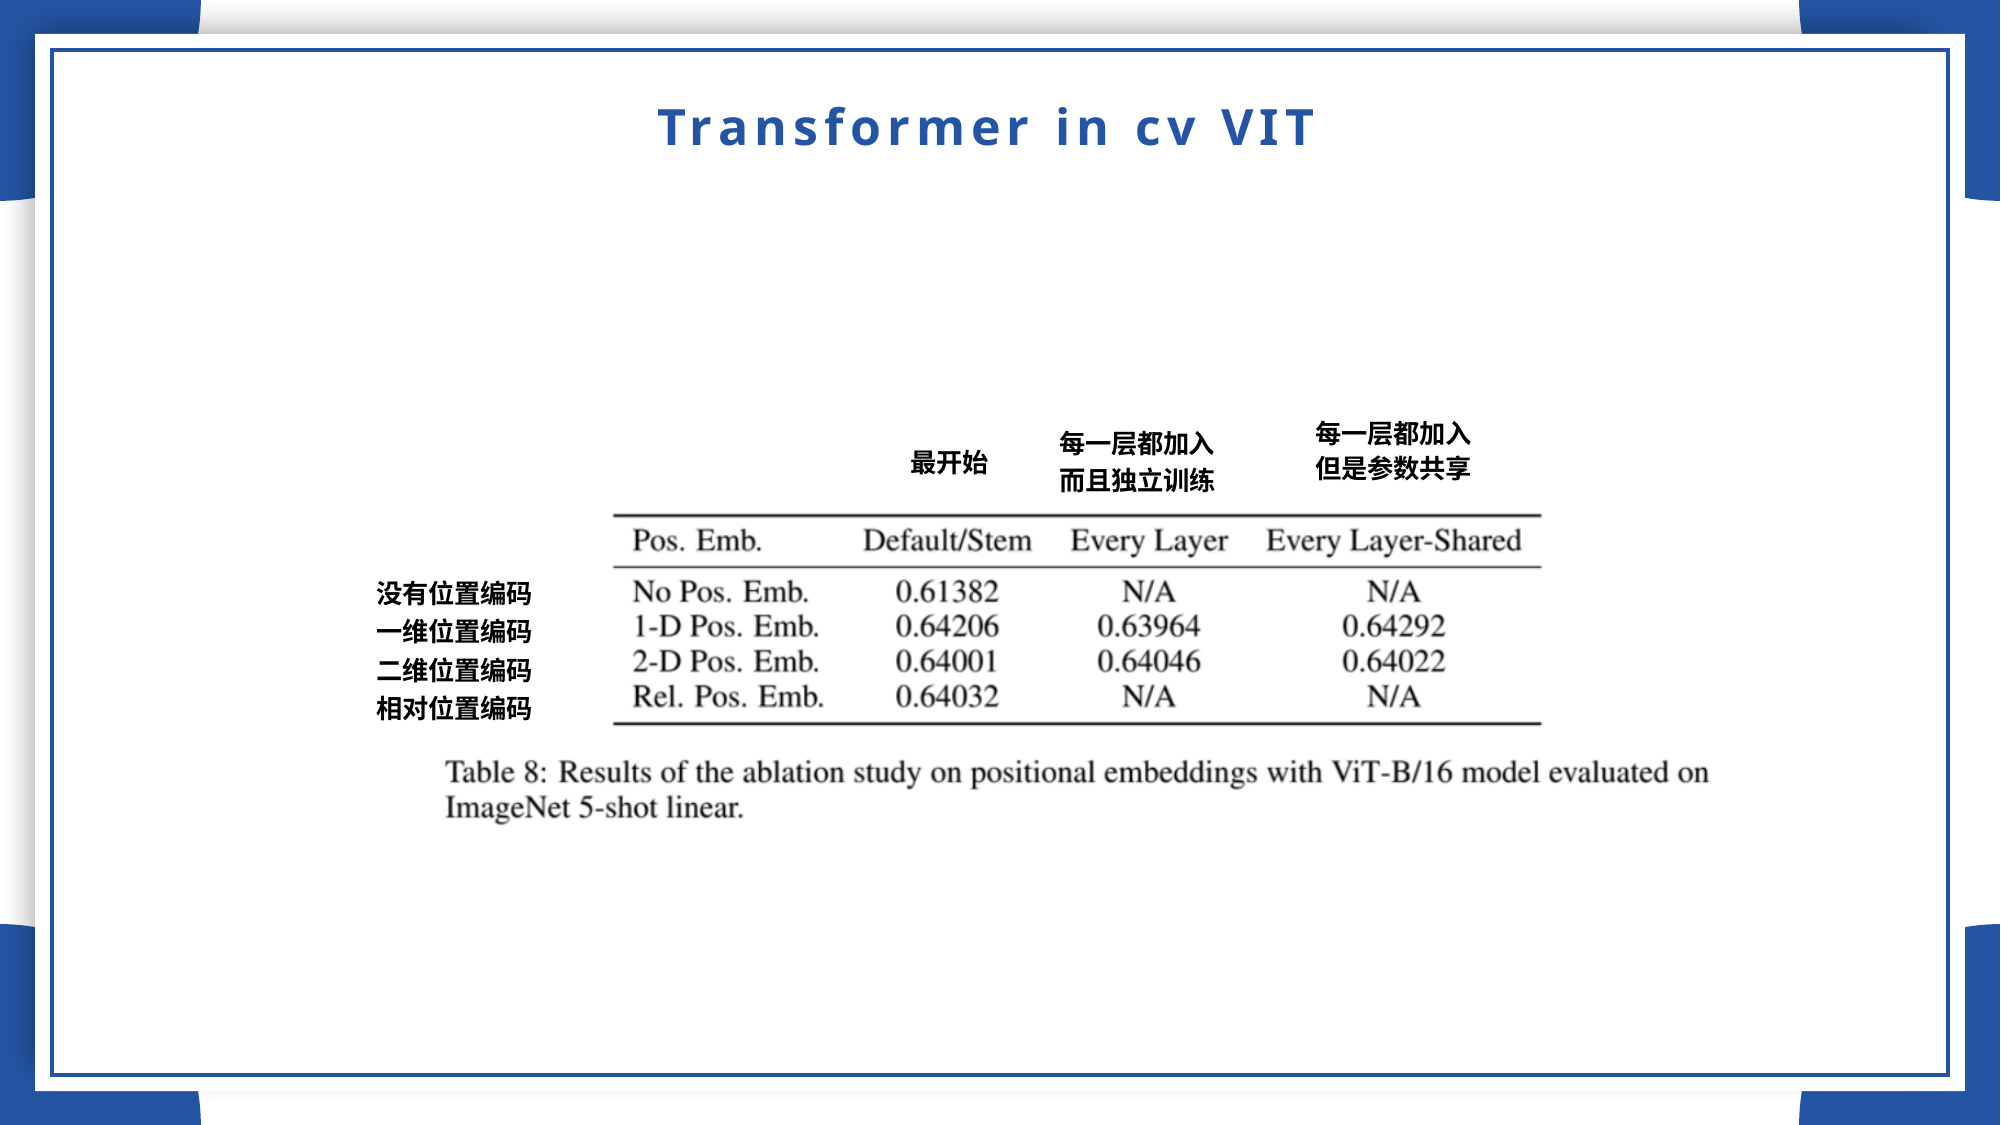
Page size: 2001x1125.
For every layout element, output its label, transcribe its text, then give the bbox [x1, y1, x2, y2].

text_box 每一层都加入 而且独立训练 [1058, 423, 1218, 490]
text_box Transformer in cv VIT [486, 88, 1487, 164]
text_box 没有位置编码 一维位置编码 二维位置编码 相对位置编码 [375, 568, 387, 725]
text_box 每一层都加入 但是参数共享 [1314, 411, 1475, 485]
text_box 最开始 [909, 442, 990, 479]
picture [387, 490, 1750, 869]
